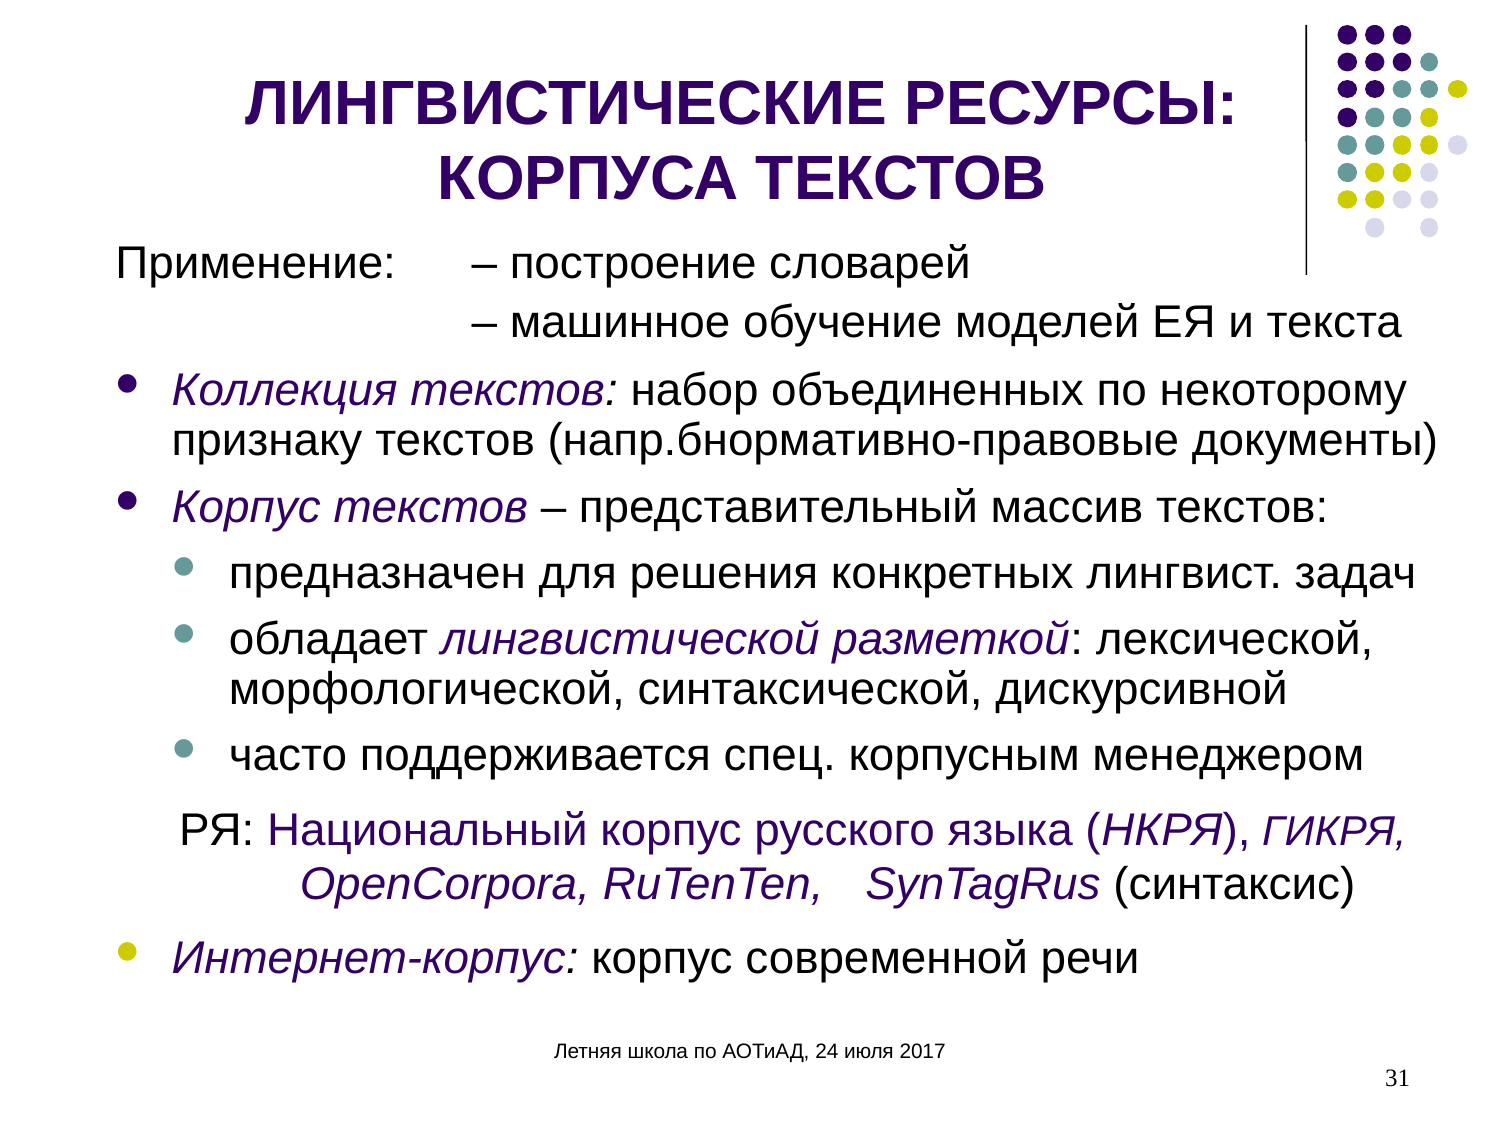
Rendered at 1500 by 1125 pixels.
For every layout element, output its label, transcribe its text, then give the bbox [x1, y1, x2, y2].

title ЛИНГВИСТИЧЕСКИЕ РЕСУРСЫ: КОРПУСА ТЕКСТОВ [135, 54, 1350, 209]
text_box 31 [1074, 1024, 1425, 1100]
footer Летняя школа по АОТиАД, 24 июля 2017 [512, 1024, 988, 1071]
list Применение: – построение словарей – машинное обучение моделей ЕЯ и текста Коллекция текстов: набор объединенных по некоторому признаку текстов (напр.бнормативно-правовые документы) Корпус текстов – представительный массив текстов: предназначен для решения конкретных лингвист. задач обладает лингвистической разметкой: лексической, морфологической, синтаксической, дискурсивной часто поддерживается спец. корпусным менеджером РЯ: Национальный корпус русского языка (НКРЯ), ГИКРЯ, OpenCorpora, RuTenTen, SynTagRus (синтаксис) Интернет-корпус: корпус современной речи [100, 231, 1500, 1024]
